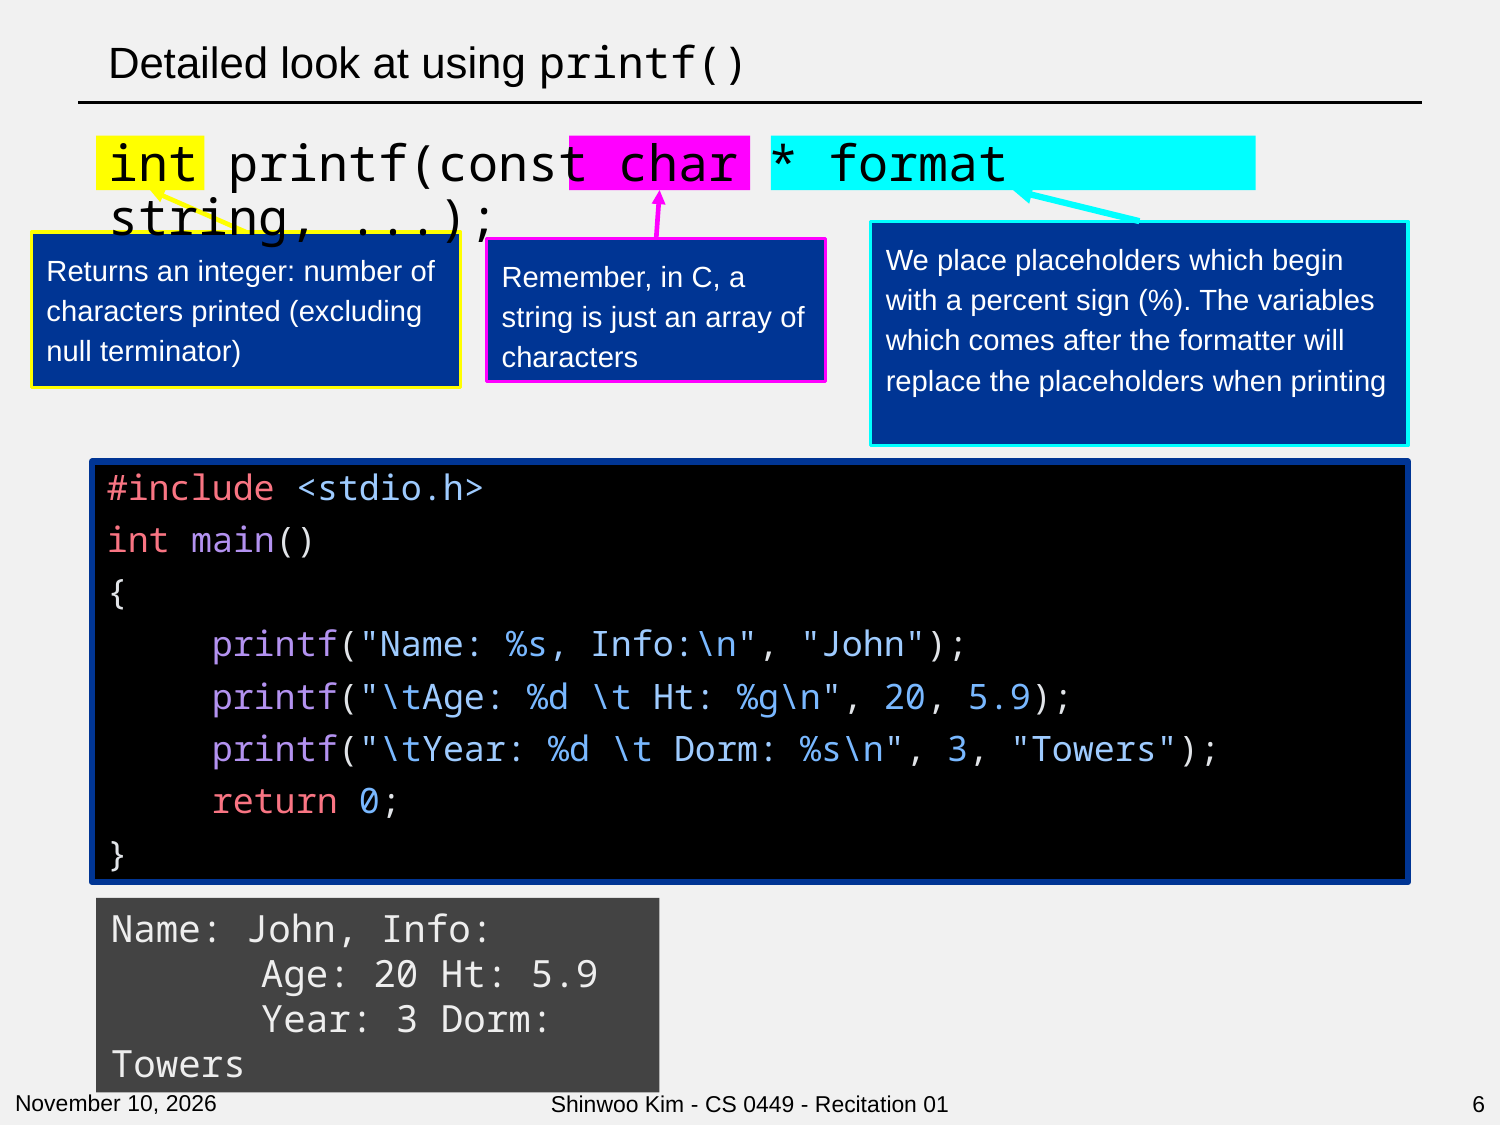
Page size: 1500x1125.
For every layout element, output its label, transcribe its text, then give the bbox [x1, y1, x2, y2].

text_box We place placeholders which begin with a percent sign (%). The variables which comes after the formatter will replace the placeholders when printing [870, 221, 1408, 446]
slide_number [0, 1063, 338, 1124]
text_box Name: John, Info: Age: 20 Ht: 5.9 Year: 3 Dorm: Towers [96, 897, 660, 1093]
text_box Remember, in C, a string is just an array of characters [486, 238, 826, 382]
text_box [150, 190, 247, 233]
list int printf(const char * format string, ...); [93, 131, 1408, 217]
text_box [1013, 190, 1140, 222]
text_box #include <stdio.h> int main() { printf("Name: %s, Info:\n", "John"); printf("\tAge: %d \t Ht: %g\n", 20, 5.9); printf("\tYear: %d \t Dorm: %s\n", 3, "Towers"); return 0; } [91, 461, 1409, 882]
title Detailed look at using printf() [93, 10, 1407, 96]
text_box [656, 190, 660, 239]
slide_number 6 [1162, 1065, 1500, 1125]
footer Shinwoo Kim - CS 0449 - Recitation 01 [496, 1065, 1004, 1125]
text_box Returns an integer: number of characters printed (excluding null terminator) [31, 232, 461, 388]
